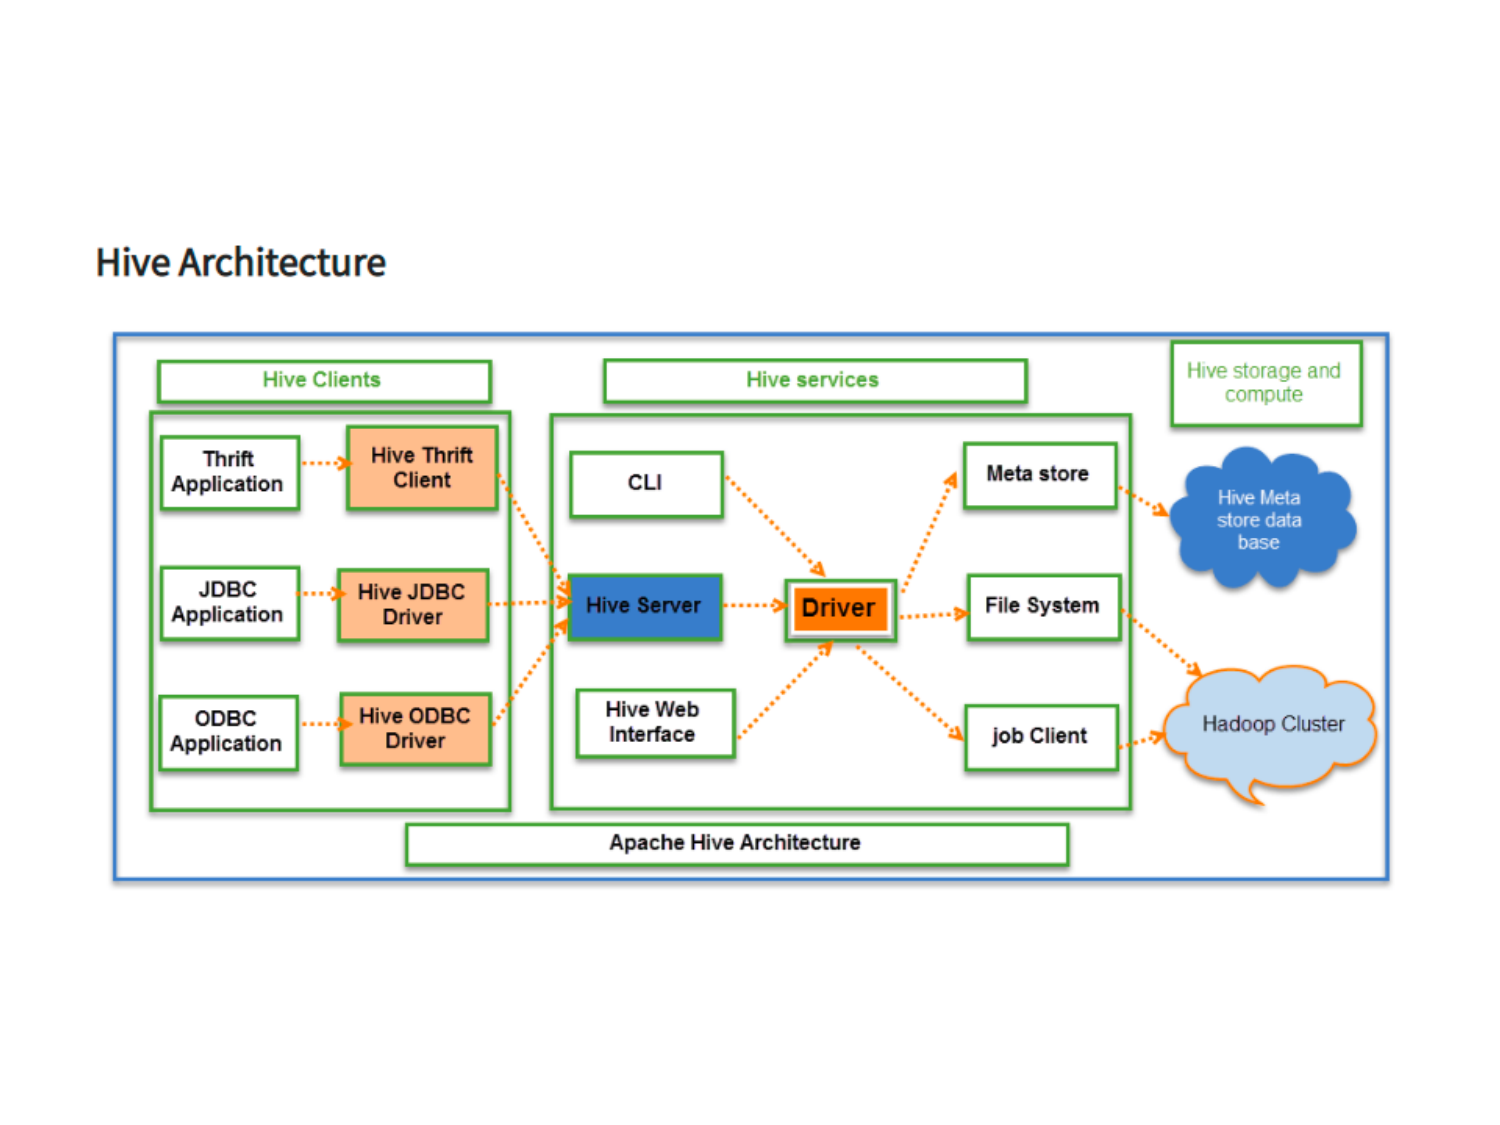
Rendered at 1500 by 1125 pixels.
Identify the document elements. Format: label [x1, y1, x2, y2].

picture [81, 224, 1419, 901]
